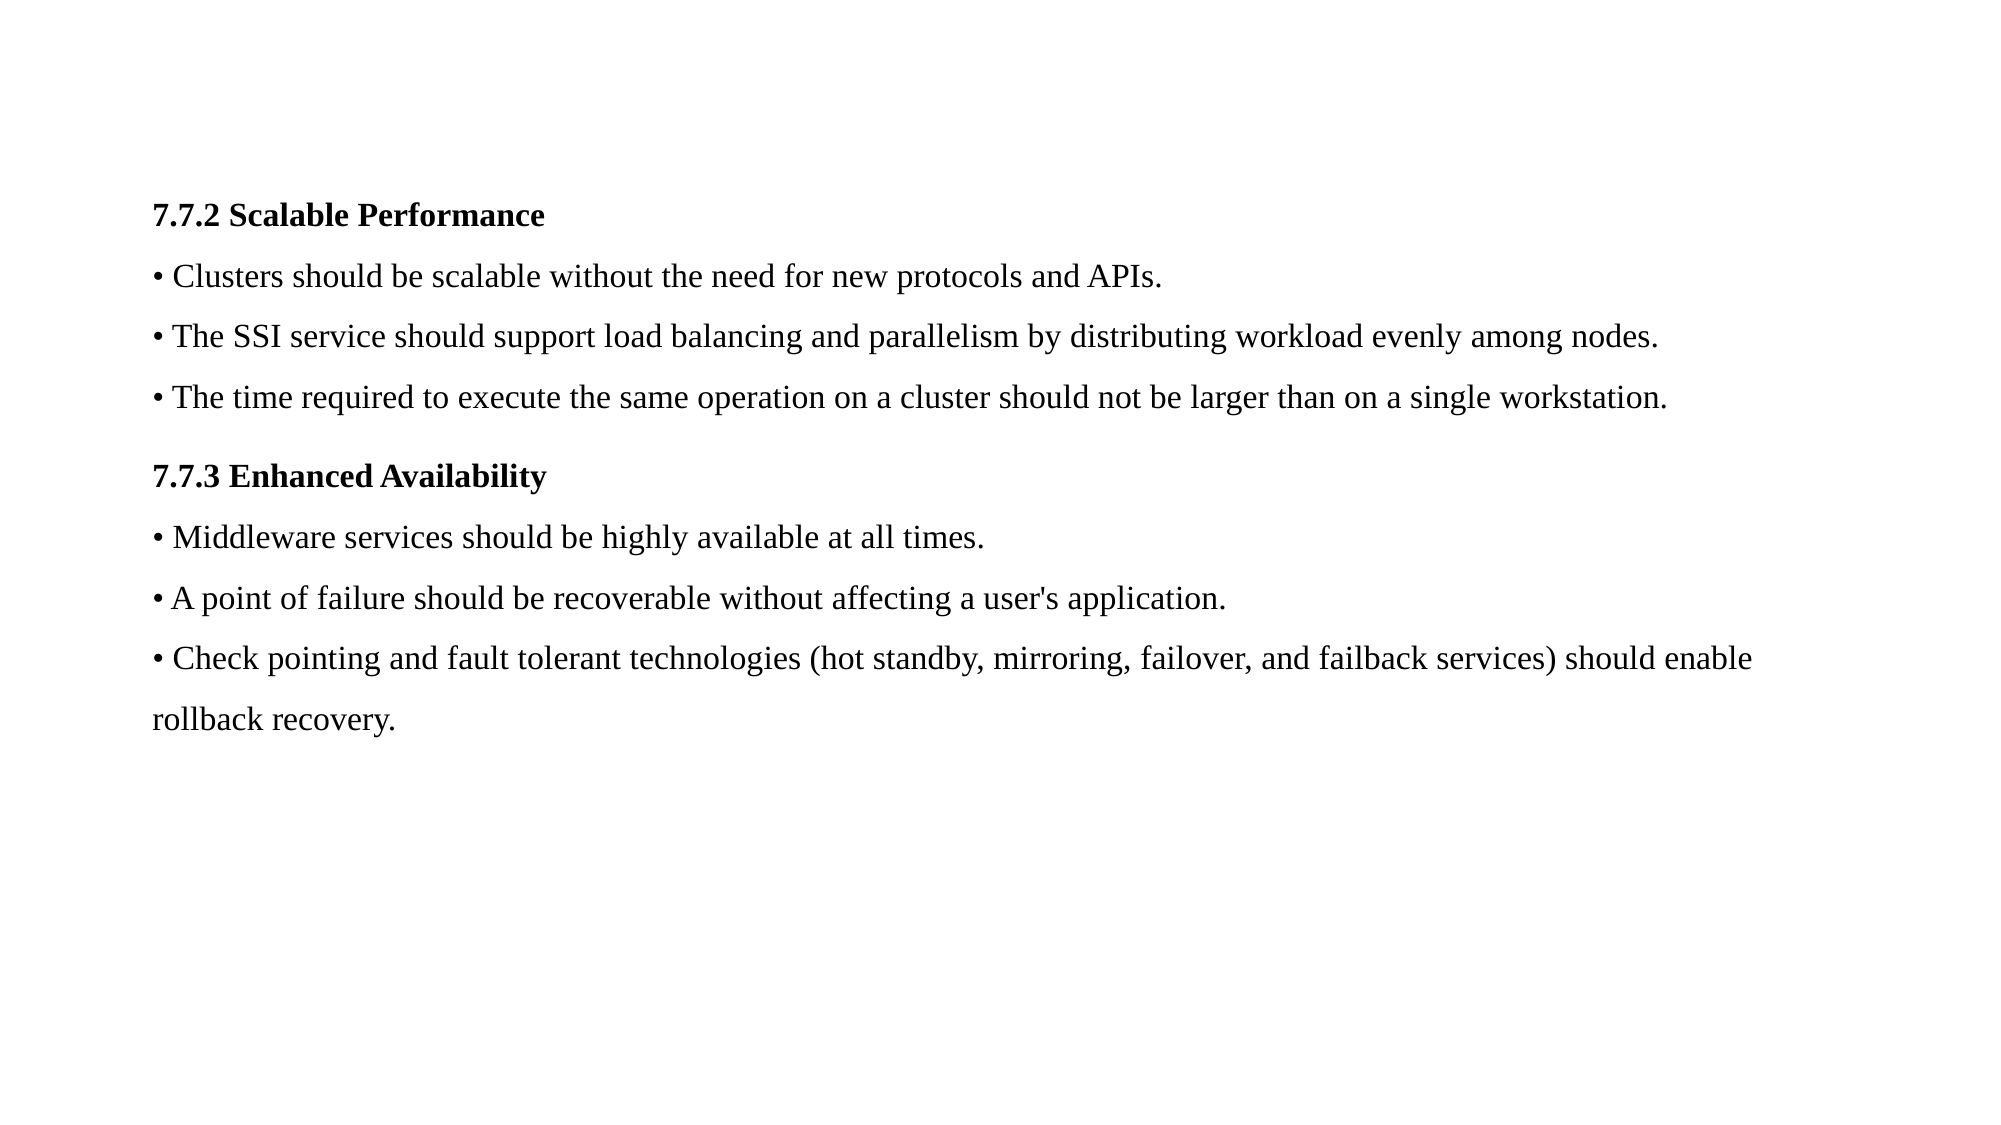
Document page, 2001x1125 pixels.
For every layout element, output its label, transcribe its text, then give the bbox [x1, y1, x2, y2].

list 7.7.2 Scalable Performance • Clusters should be scalable without the need for new protocols and APIs. • The SSI service should support load balancing and parallelism by distributing workload evenly among nodes. • The time required to execute the same operation on a cluster should not be larger than on a single workstation. 7.7.3 Enhanced Availability • Middleware services should be highly available at all times. • A point of failure should be recoverable without affecting a user's application. • Check pointing and fault tolerant technologies (hot standby, mirroring, failover, and failback services) should enable rollback recovery. [137, 165, 1863, 1014]
